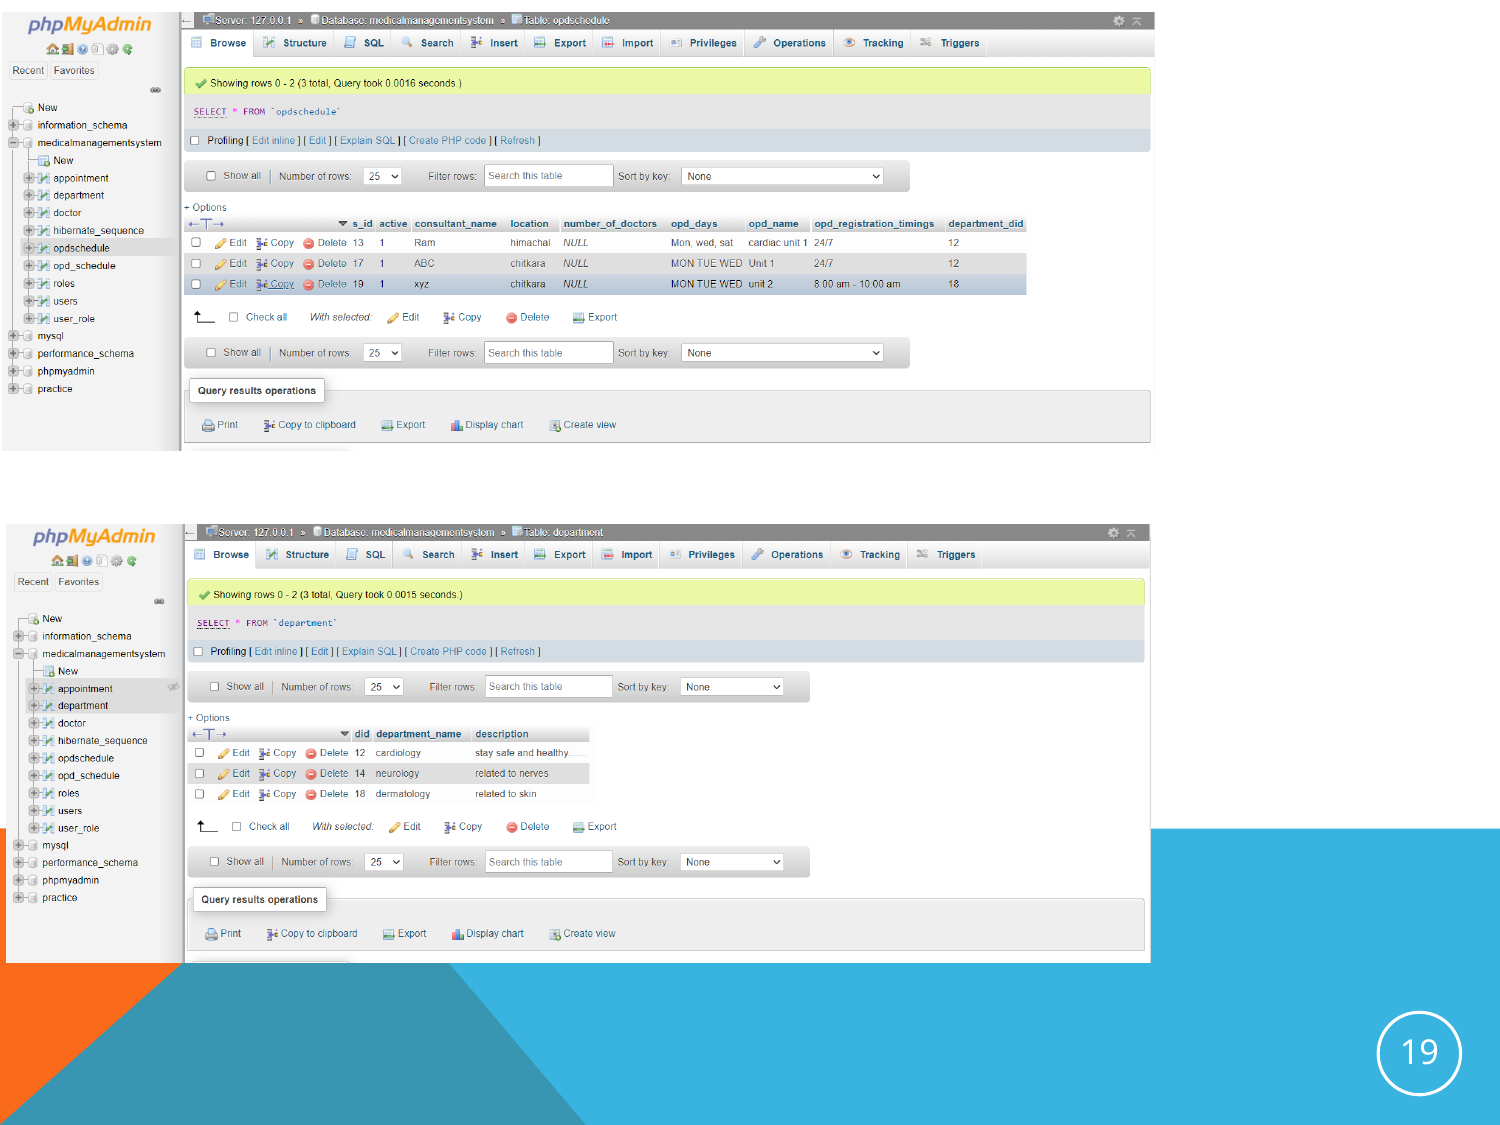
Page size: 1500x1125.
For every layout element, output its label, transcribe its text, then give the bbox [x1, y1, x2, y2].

picture [5, 524, 1152, 963]
picture [2, 12, 1156, 451]
slide_number 19 [1376, 1010, 1463, 1097]
